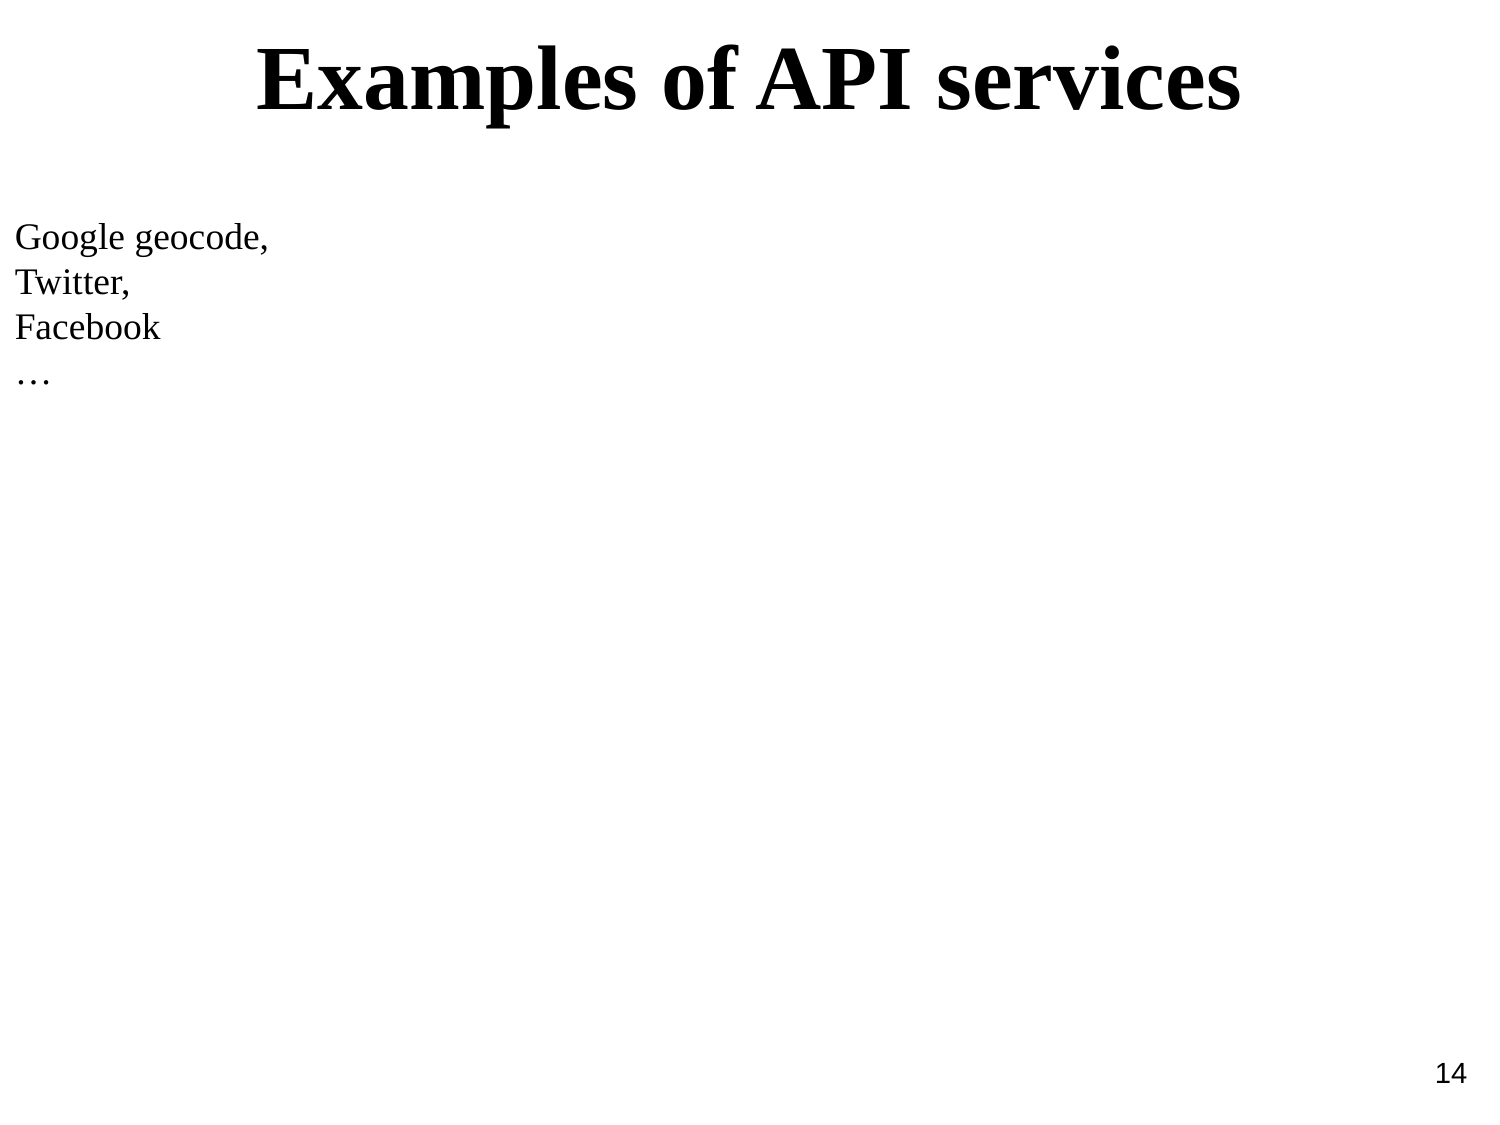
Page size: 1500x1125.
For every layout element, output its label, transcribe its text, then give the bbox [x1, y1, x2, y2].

text_box Google geocode, Twitter, Facebook … [0, 204, 1500, 399]
slide_number 14 [1132, 1046, 1483, 1125]
text_box Examples of API services [0, 10, 1500, 136]
